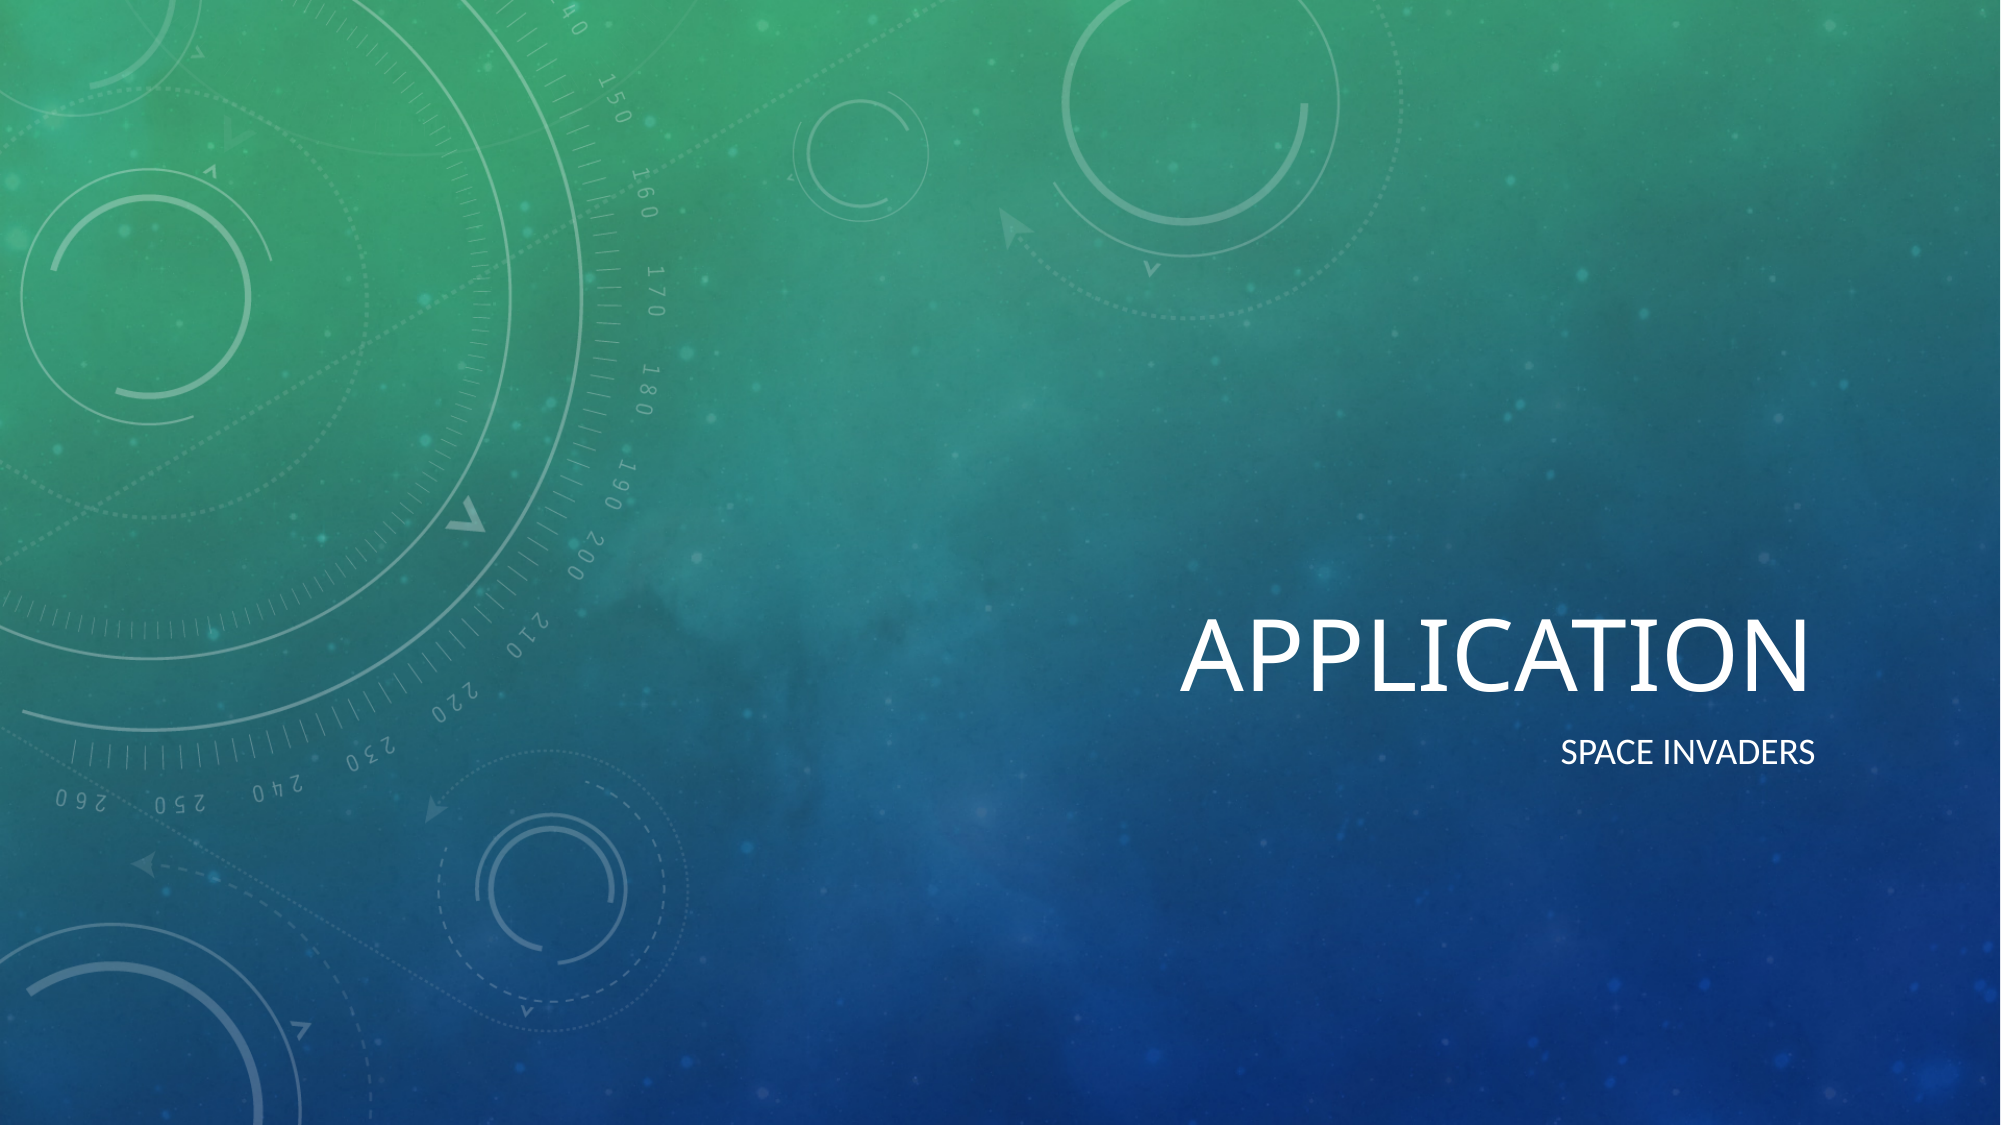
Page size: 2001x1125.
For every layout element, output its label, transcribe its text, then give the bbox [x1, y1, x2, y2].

picture [0, 0, 2001, 1125]
title Application [650, 322, 1831, 719]
subtitle Space invaders [650, 719, 1831, 950]
